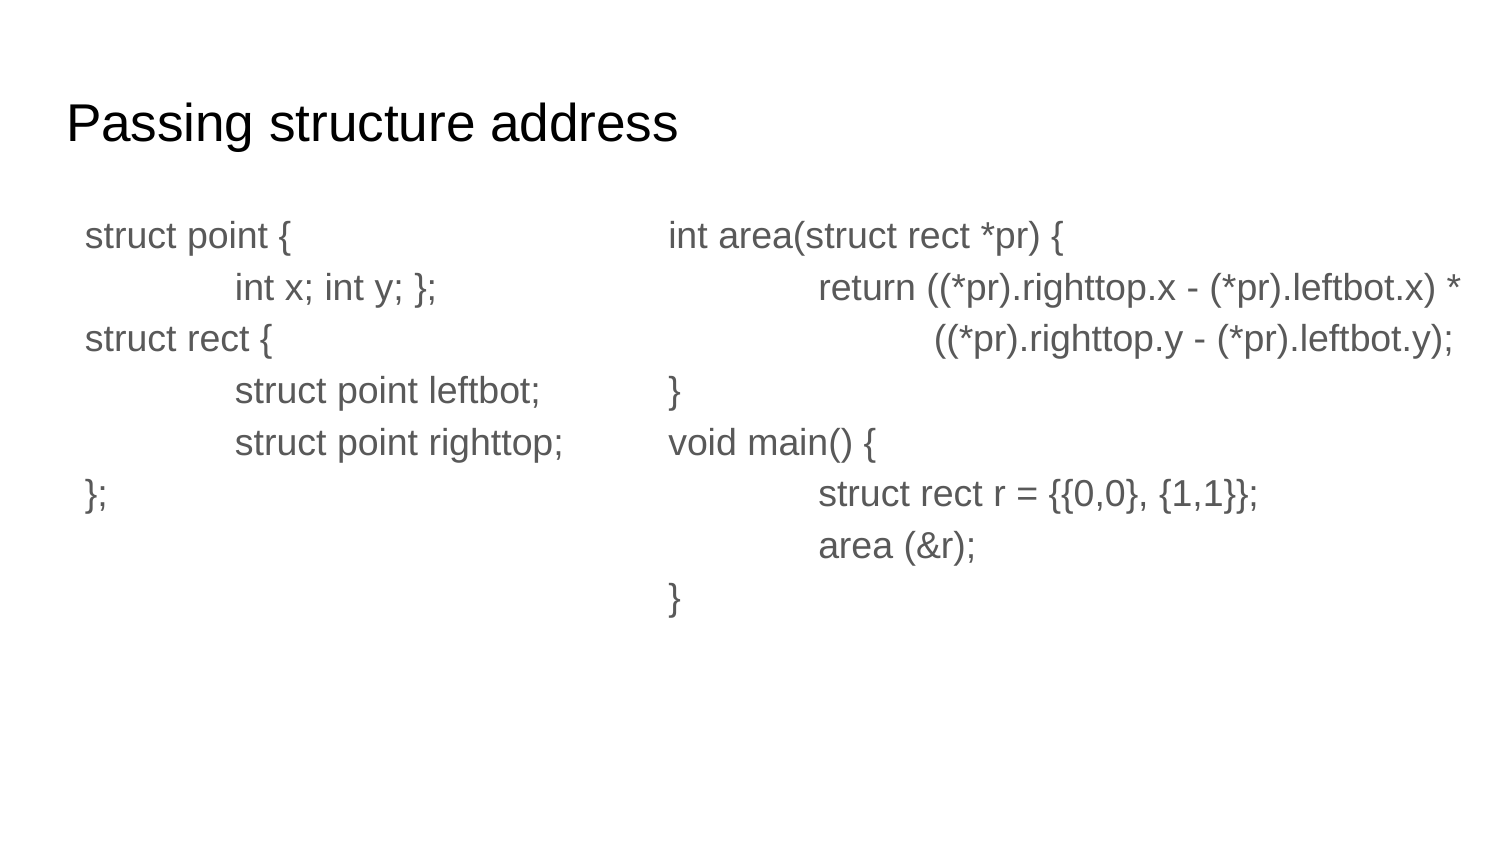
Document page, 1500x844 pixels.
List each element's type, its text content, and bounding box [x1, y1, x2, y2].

text_box int area(struct rect *pr) { return ((*pr).righttop.x - (*pr).leftbot.x) * ((*pr).righttop.y - (*pr).leftbot.y); } void main() { struct rect r = {{0,0}, {1,1}}; area (&r); } [634, 188, 1491, 750]
title Passing structure address [51, 72, 1449, 167]
list struct point { int x; int y; }; struct rect { struct point leftbot; struct point righttop; }; [51, 189, 634, 750]
